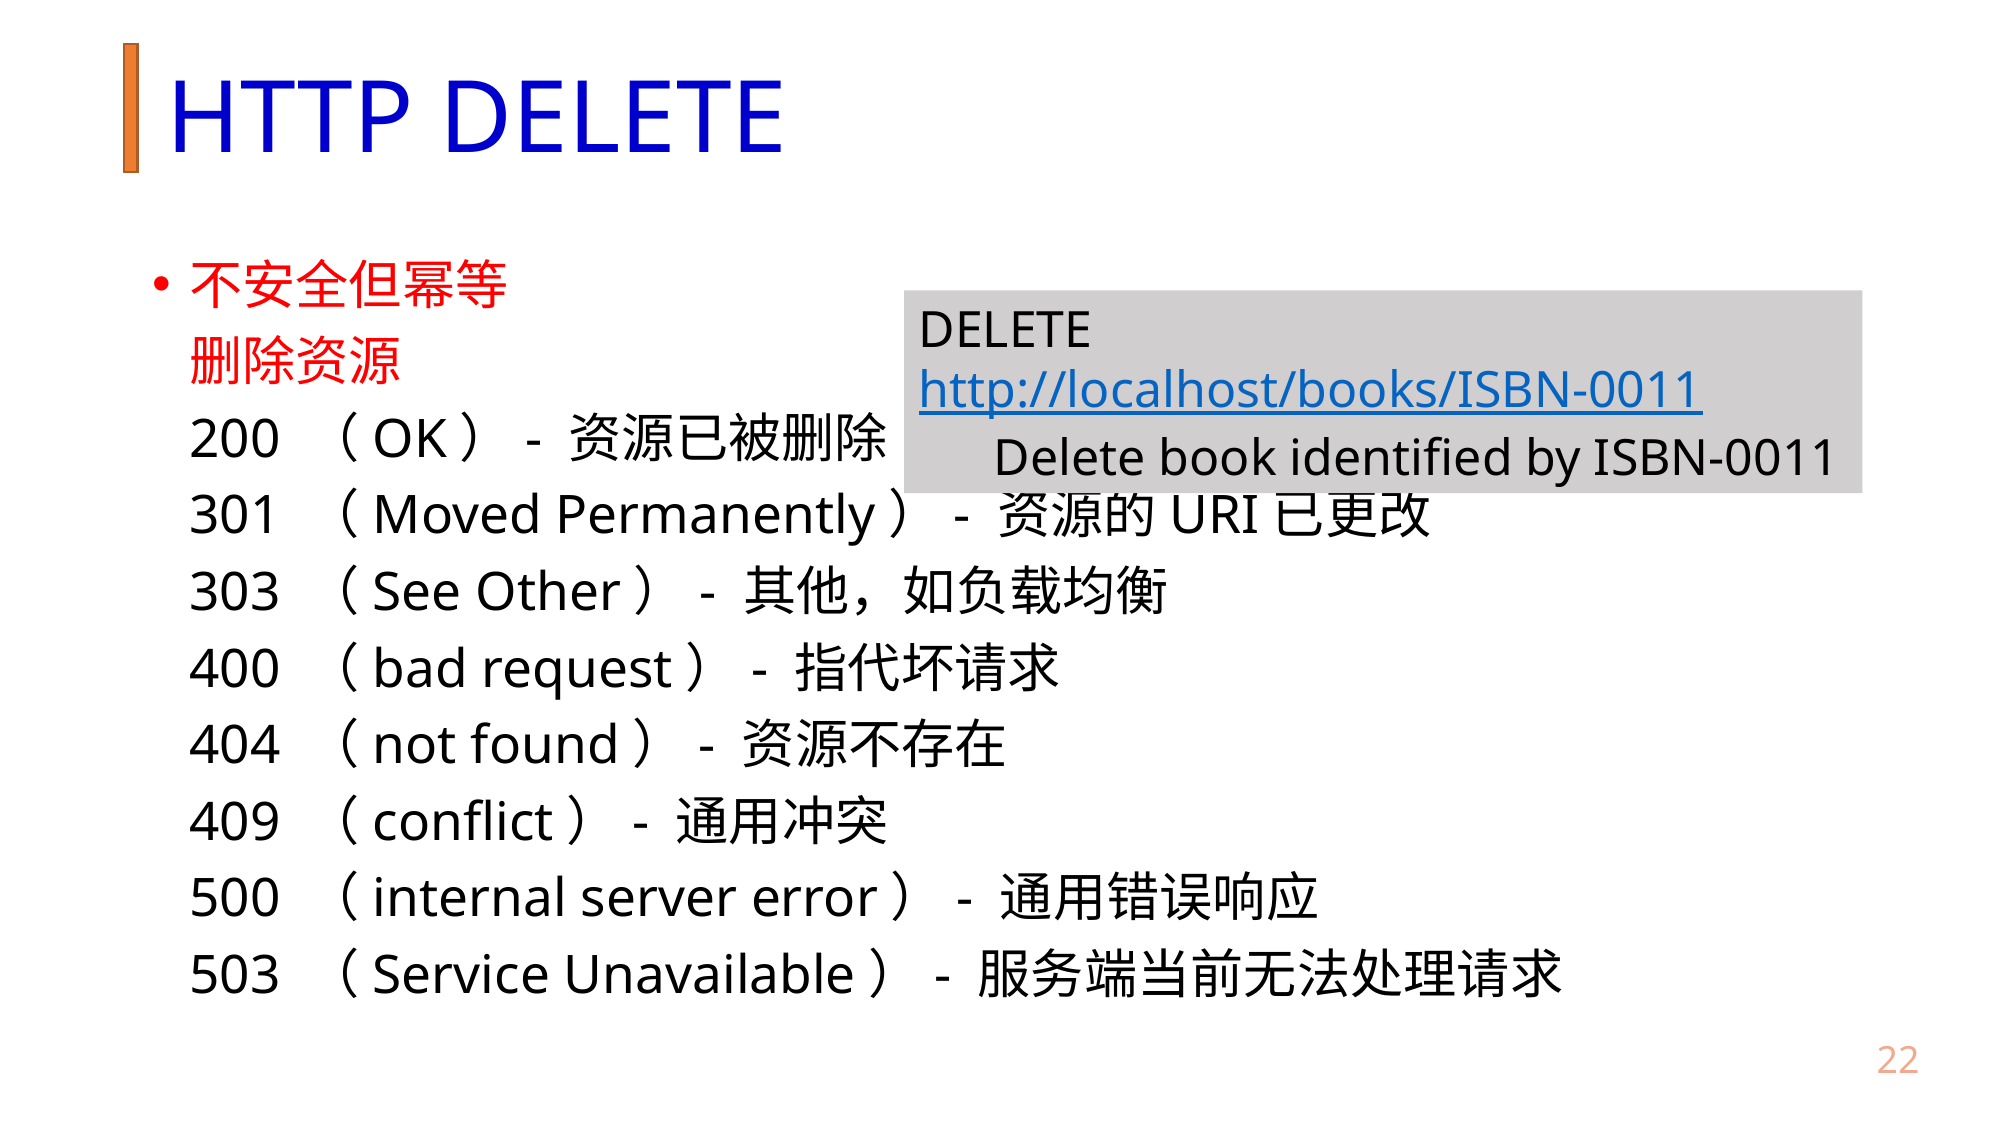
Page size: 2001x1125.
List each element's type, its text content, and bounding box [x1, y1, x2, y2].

text_box DELETE http://localhost/books/ISBN-0011 Delete book identified by ISBN-0011 [904, 290, 1863, 494]
title HTTP DELETE [151, 48, 1863, 192]
slide_number 21 [1484, 1031, 1935, 1092]
list 不安全但幂等 删除资源 200 （OK）- 资源已被删除 301 （Moved Permanently）- 资源的URI已更改 303 （See Other）- 其他，如负载均衡 400 （bad request）- 指代坏请求 404 （not found）- 资源不存在 409 （conflict）- 通用冲突 500 （internal server error）- 通用错误响应 503 （Service Unavailable）- 服务端当前无法处理请求 [137, 230, 1863, 1014]
